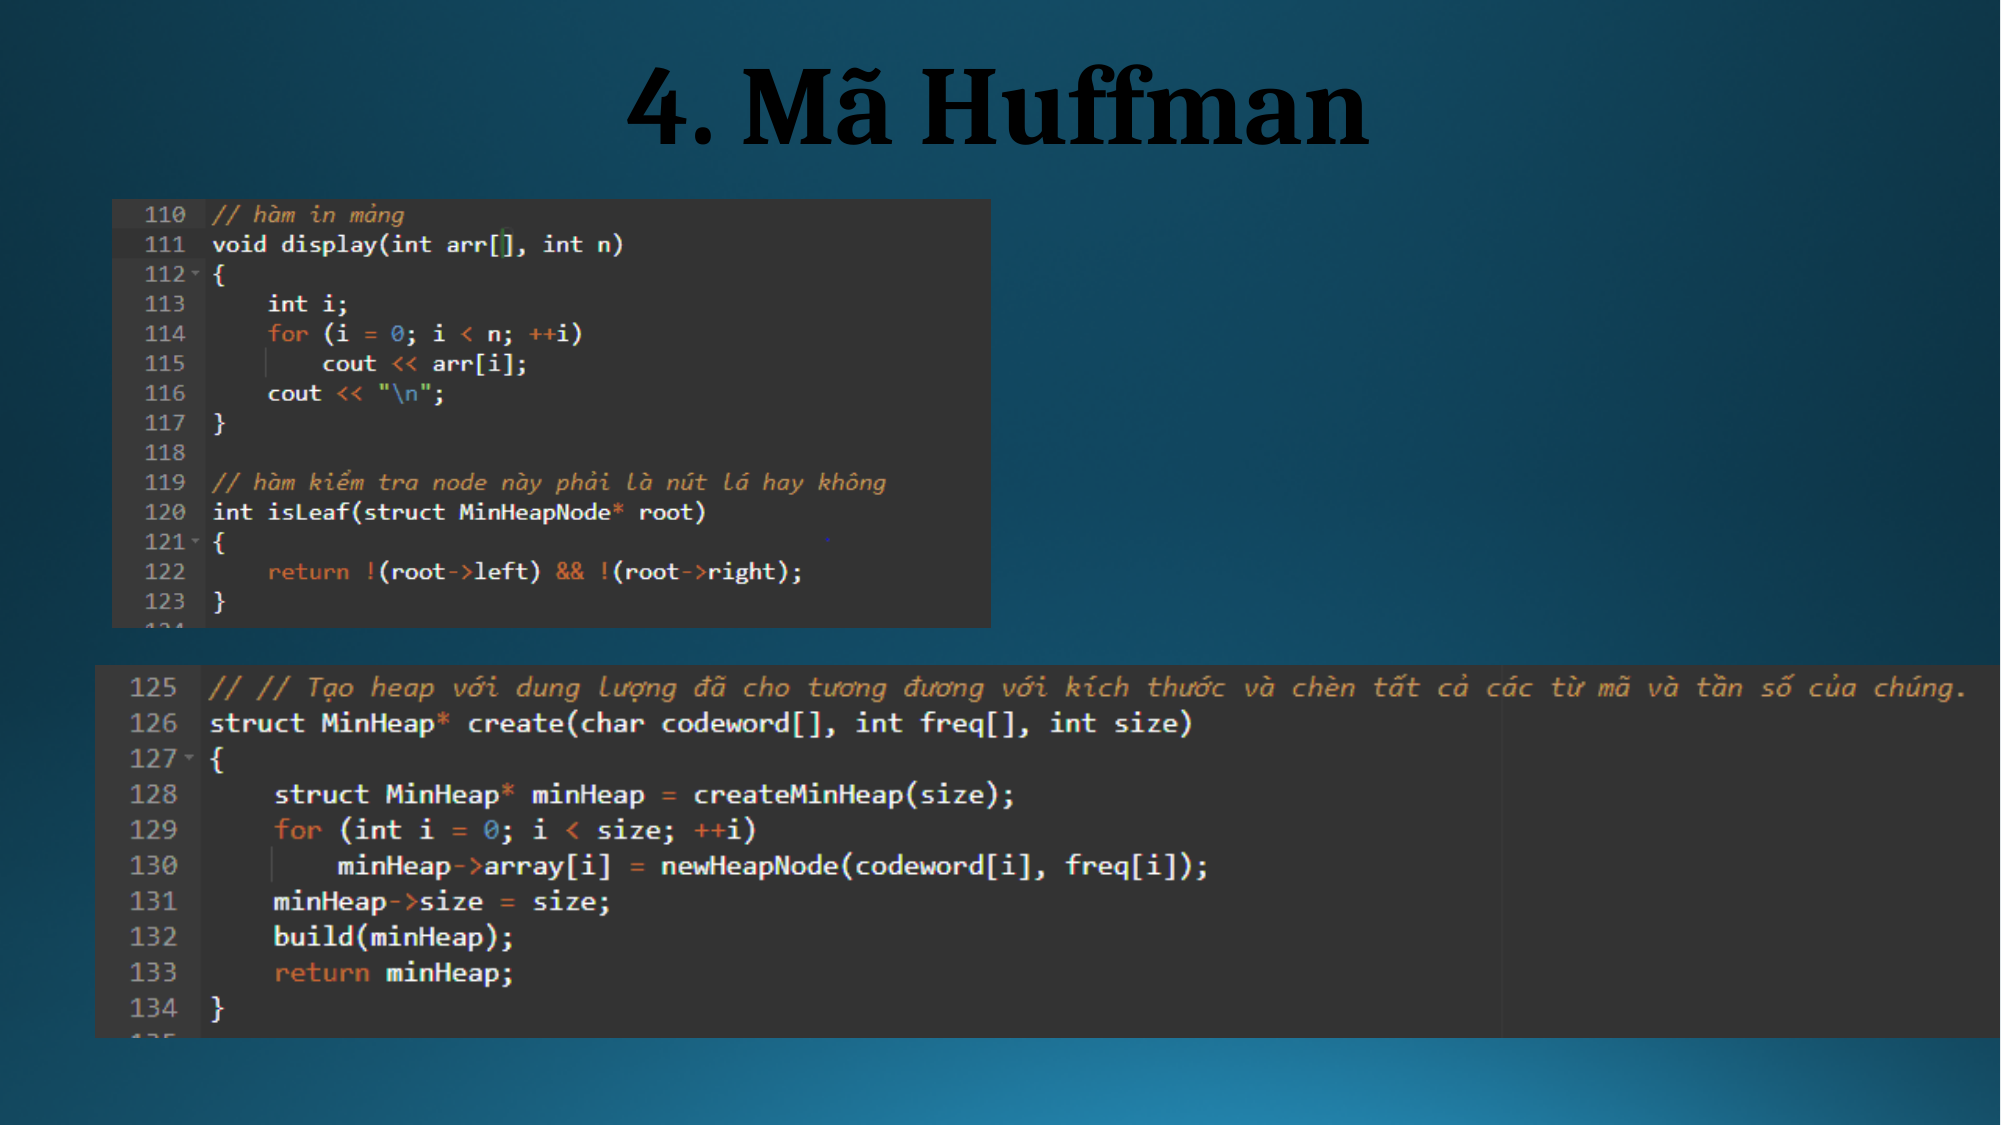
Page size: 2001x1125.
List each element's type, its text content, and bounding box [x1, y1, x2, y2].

title 4. Mã Huffman [137, 59, 1863, 278]
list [112, 199, 991, 628]
picture [0, 0, 2001, 1125]
